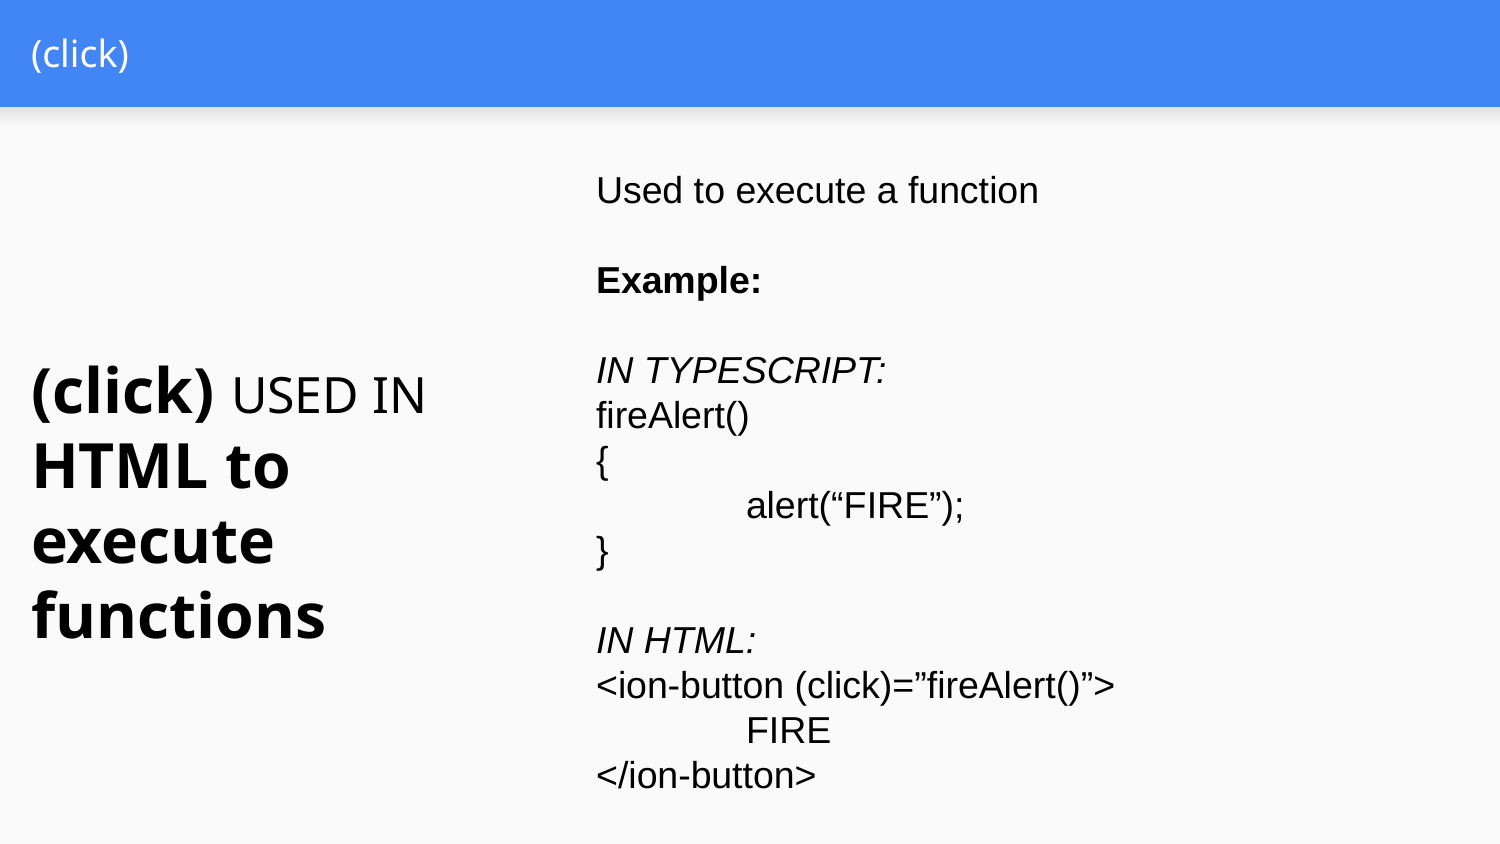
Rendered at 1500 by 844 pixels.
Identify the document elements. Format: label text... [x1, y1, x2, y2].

title (click) [16, 2, 1464, 102]
text_box Used to execute a function Example: IN TYPESCRIPT: fireAlert() { alert(“FIRE”); } IN HTML: <ion-button (click)=”fireAlert()”> FIRE </ion-button> [580, 150, 1406, 834]
text_box (click) USED IN HTML to execute functions [16, 336, 549, 508]
